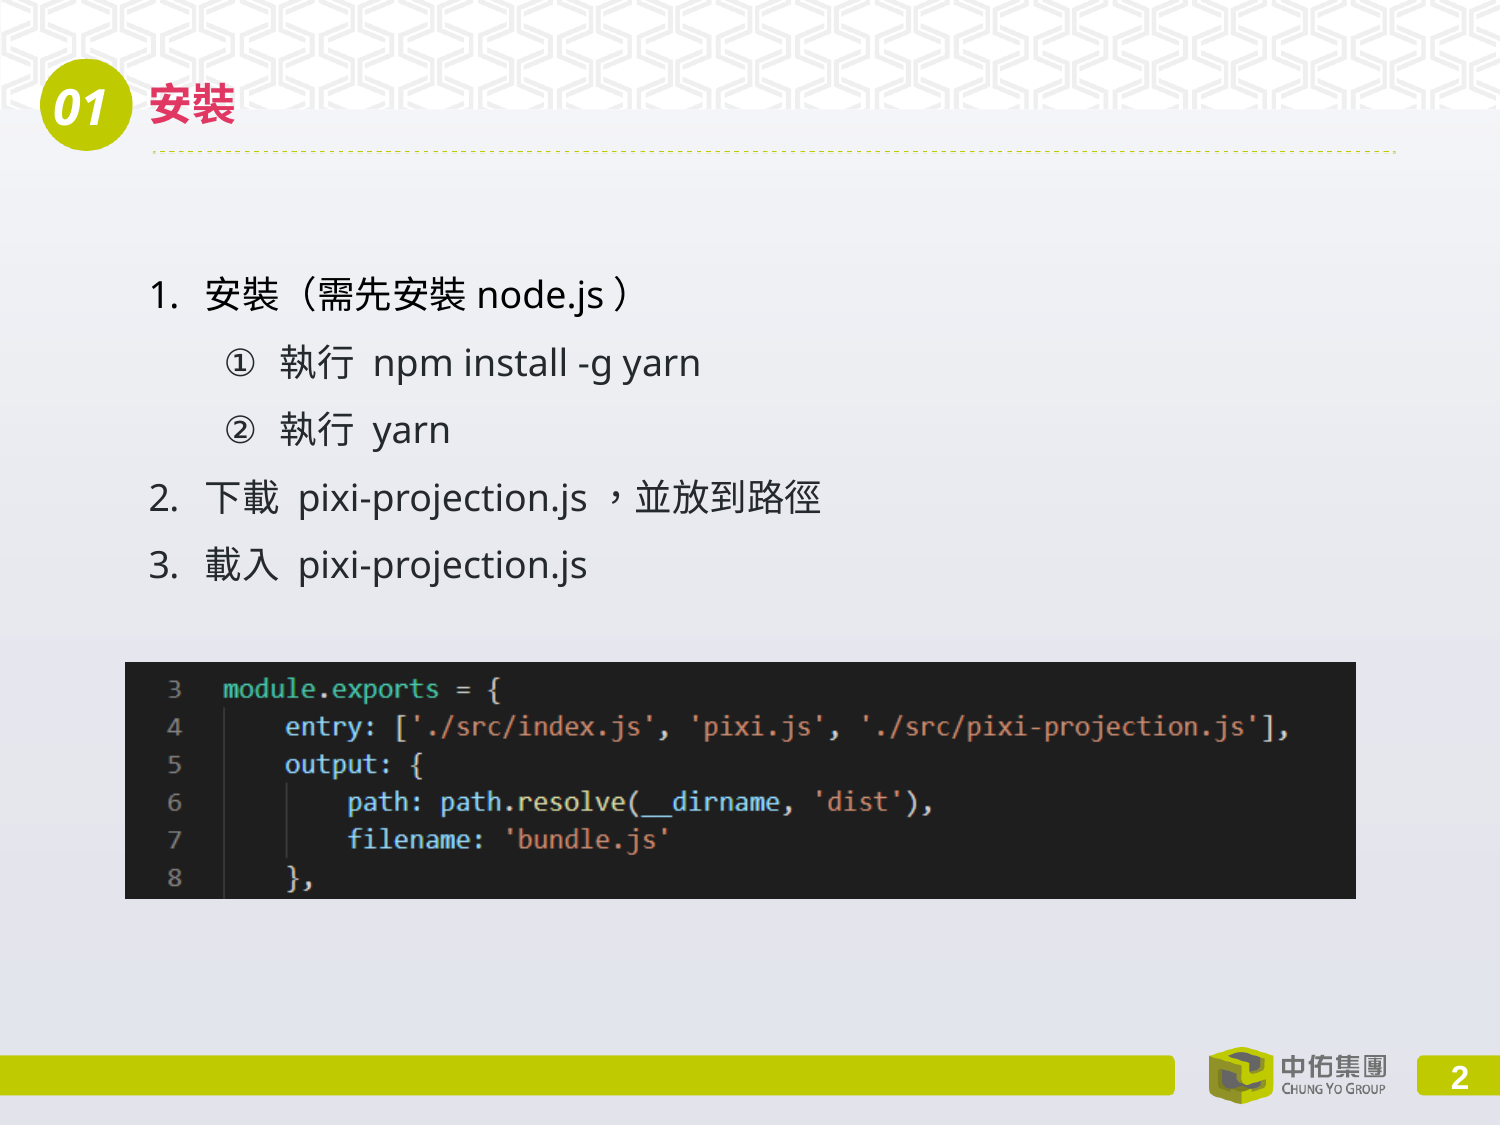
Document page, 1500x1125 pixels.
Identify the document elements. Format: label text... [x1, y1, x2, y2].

text_box 安裝（需先安裝node.js） 執行 npm install -g yarn 執行 yarn 下載 pixi-projection.js，並放到路徑 載入 pixi-projection.js [133, 241, 916, 661]
text_box 2 [1424, 1046, 1496, 1107]
text_box 01 [38, 68, 123, 144]
picture [0, 0, 1500, 1125]
text_box 安裝 [134, 69, 252, 137]
